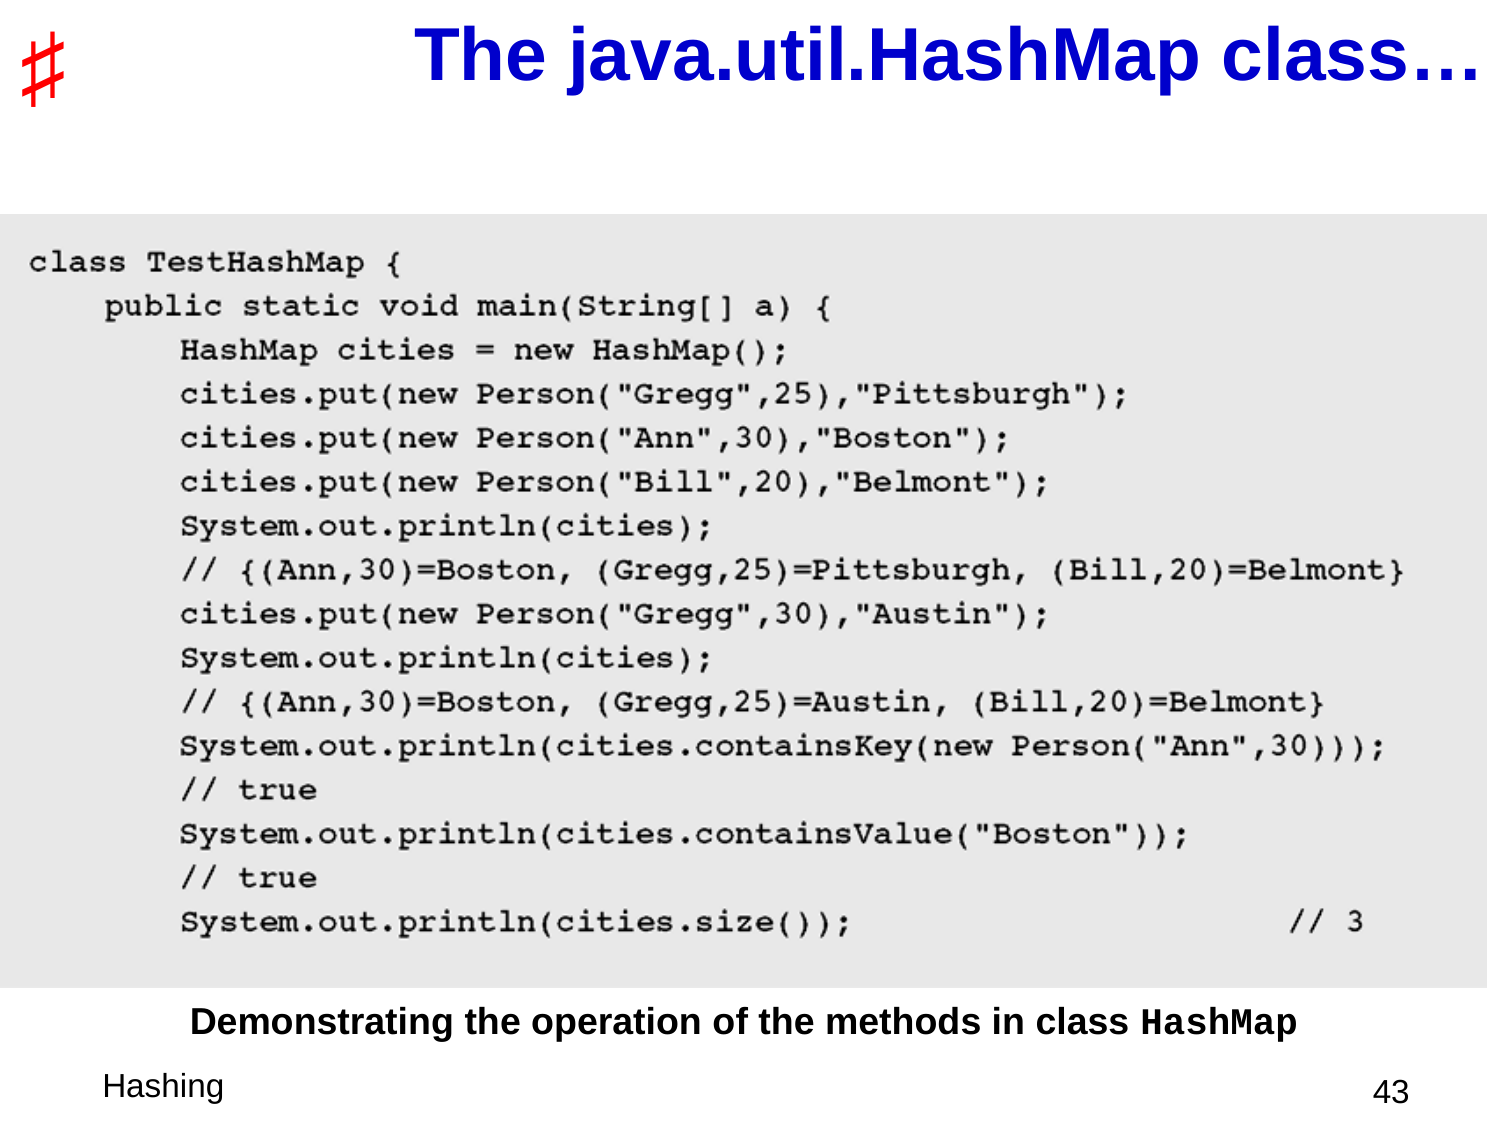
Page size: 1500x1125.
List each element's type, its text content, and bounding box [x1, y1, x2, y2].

picture [0, 214, 1487, 988]
title The java.util.HashMap class… [74, 0, 1500, 101]
slide_number 43 [1324, 1062, 1426, 1101]
text_box Demonstrating the operation of the methods in class HashMap [174, 996, 1325, 1050]
